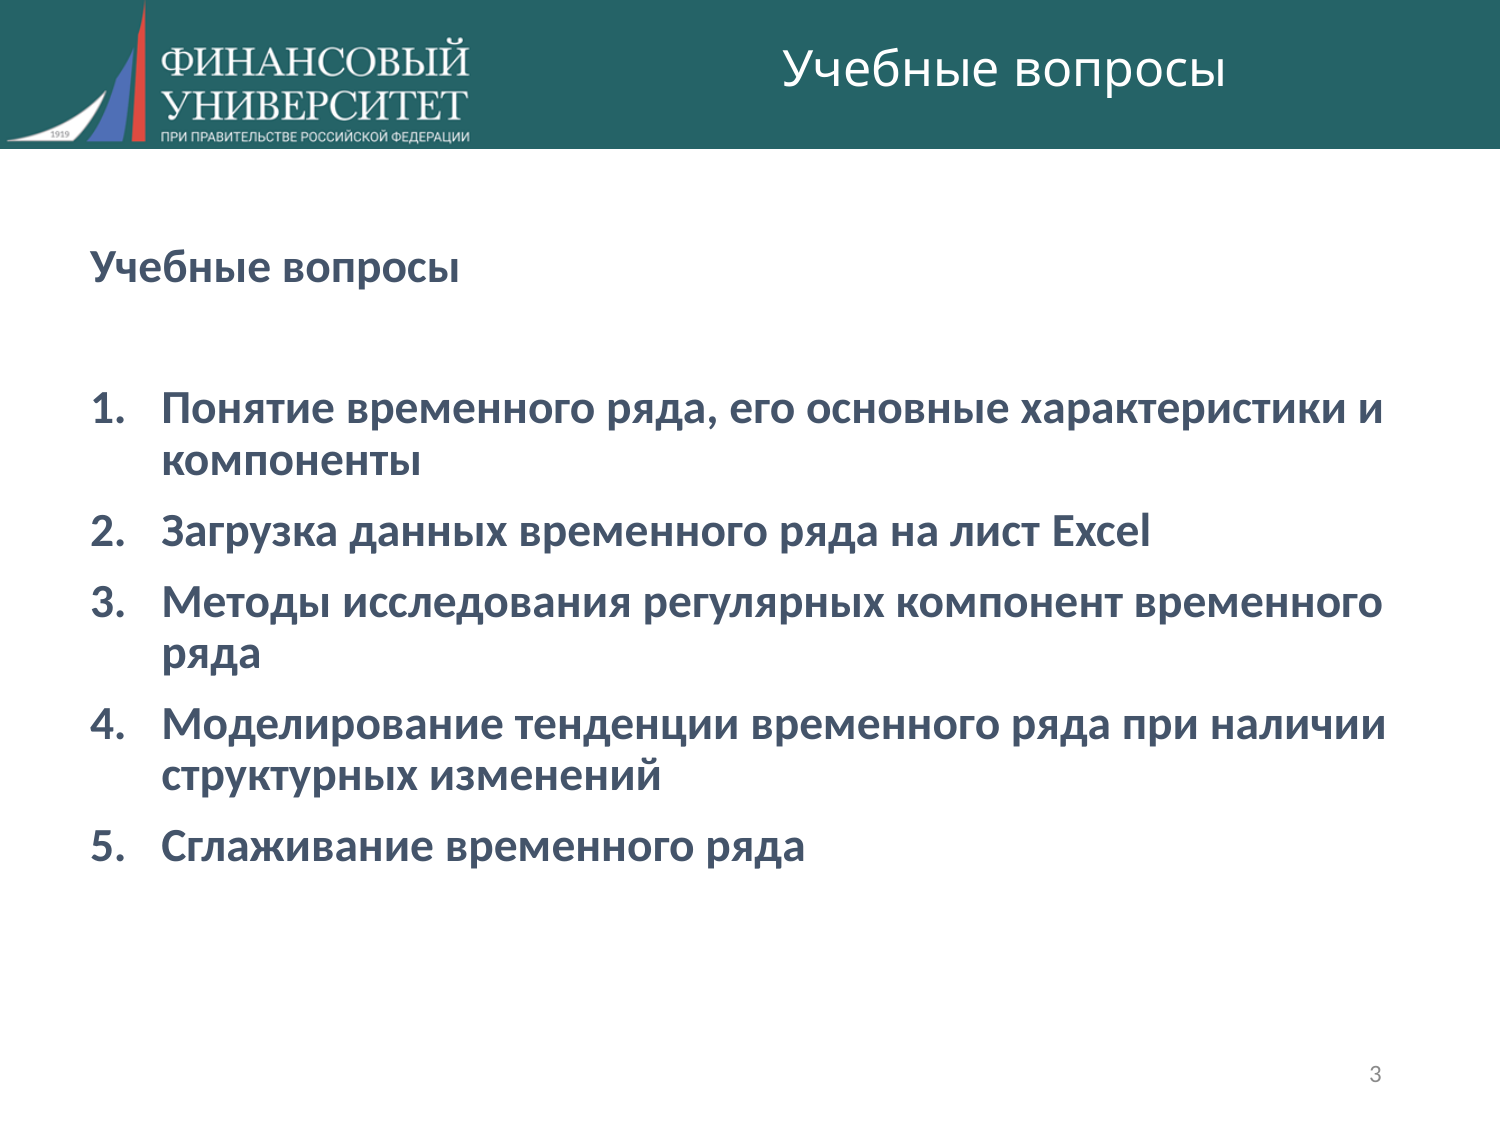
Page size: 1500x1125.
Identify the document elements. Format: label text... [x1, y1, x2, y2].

picture [0, 0, 1500, 149]
text_box Учебные вопросы Понятие временного ряда, его основные характеристики и компоненты Загрузка данных временного ряда на лист Excel Методы исследования регулярных компонент временного ряда Моделирование тенденции временного ряда при наличии структурных изменений Сглаживание временного ряда [74, 233, 1425, 881]
slide_number 3 [1059, 1042, 1397, 1103]
title Учебные вопросы [531, 20, 1479, 120]
